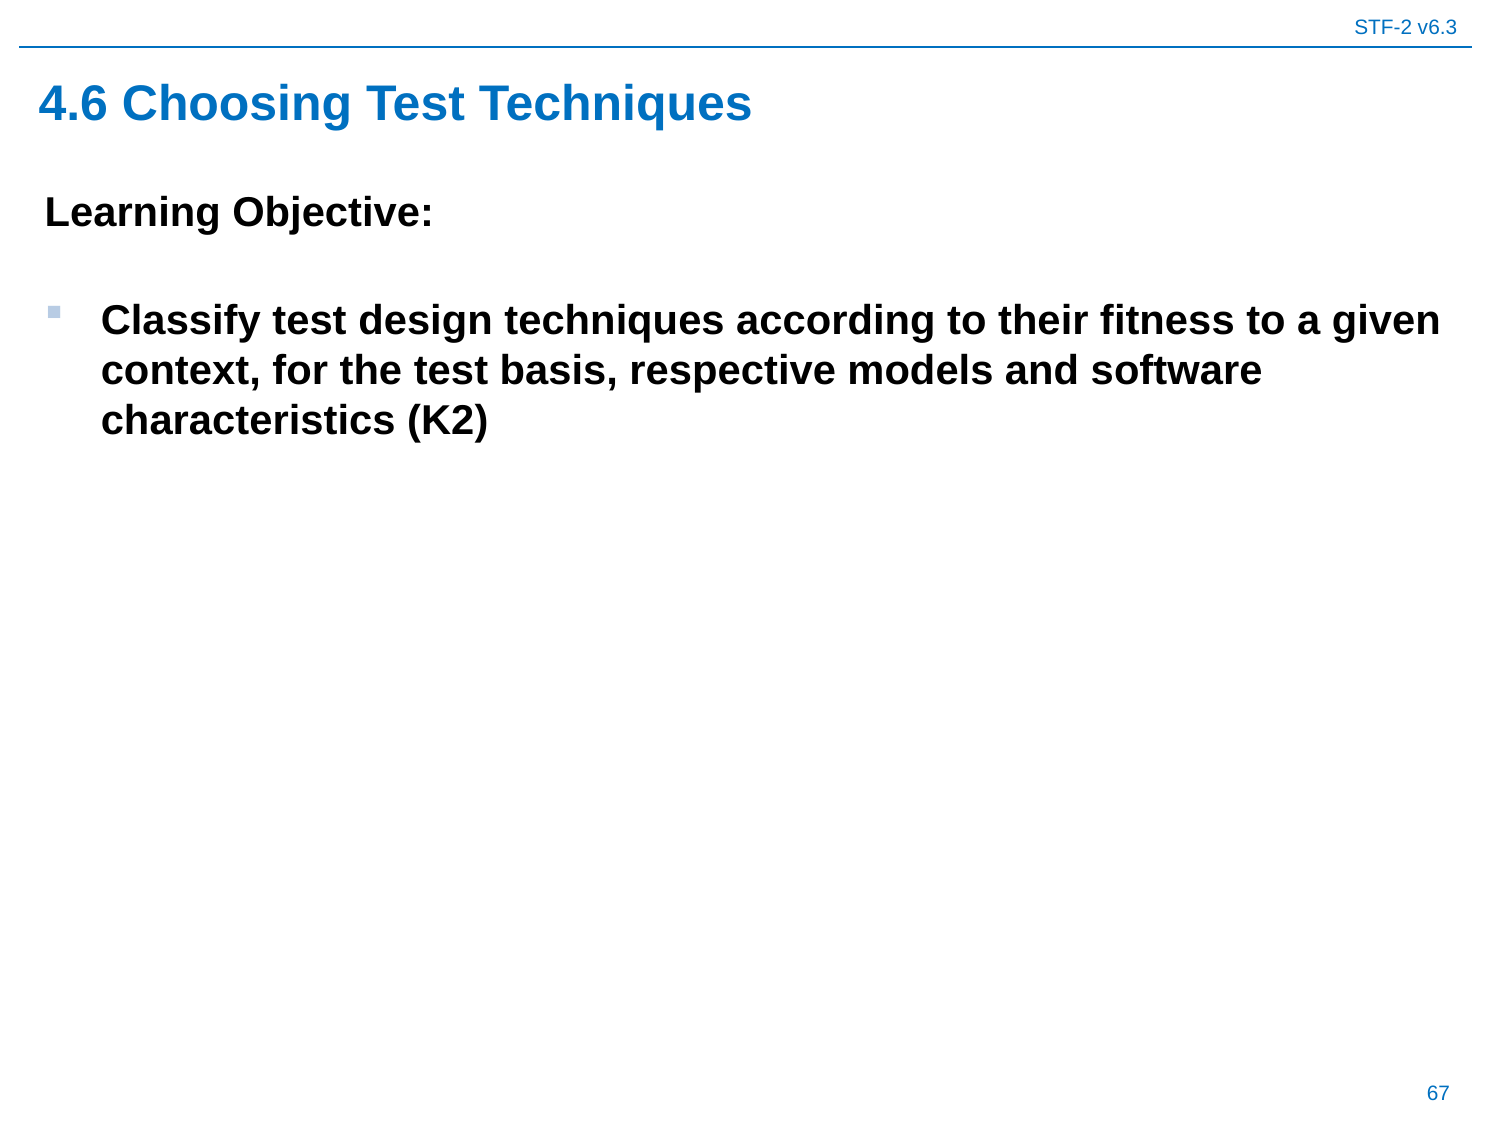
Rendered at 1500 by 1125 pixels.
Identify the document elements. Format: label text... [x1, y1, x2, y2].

title 4.6 Choosing Test Techniques [23, 59, 1465, 142]
list Learning Objective: Classify test design techniques according to their fitness to a given context, for the test basis, respective models and software characteristics (K2) [29, 177, 1477, 1063]
